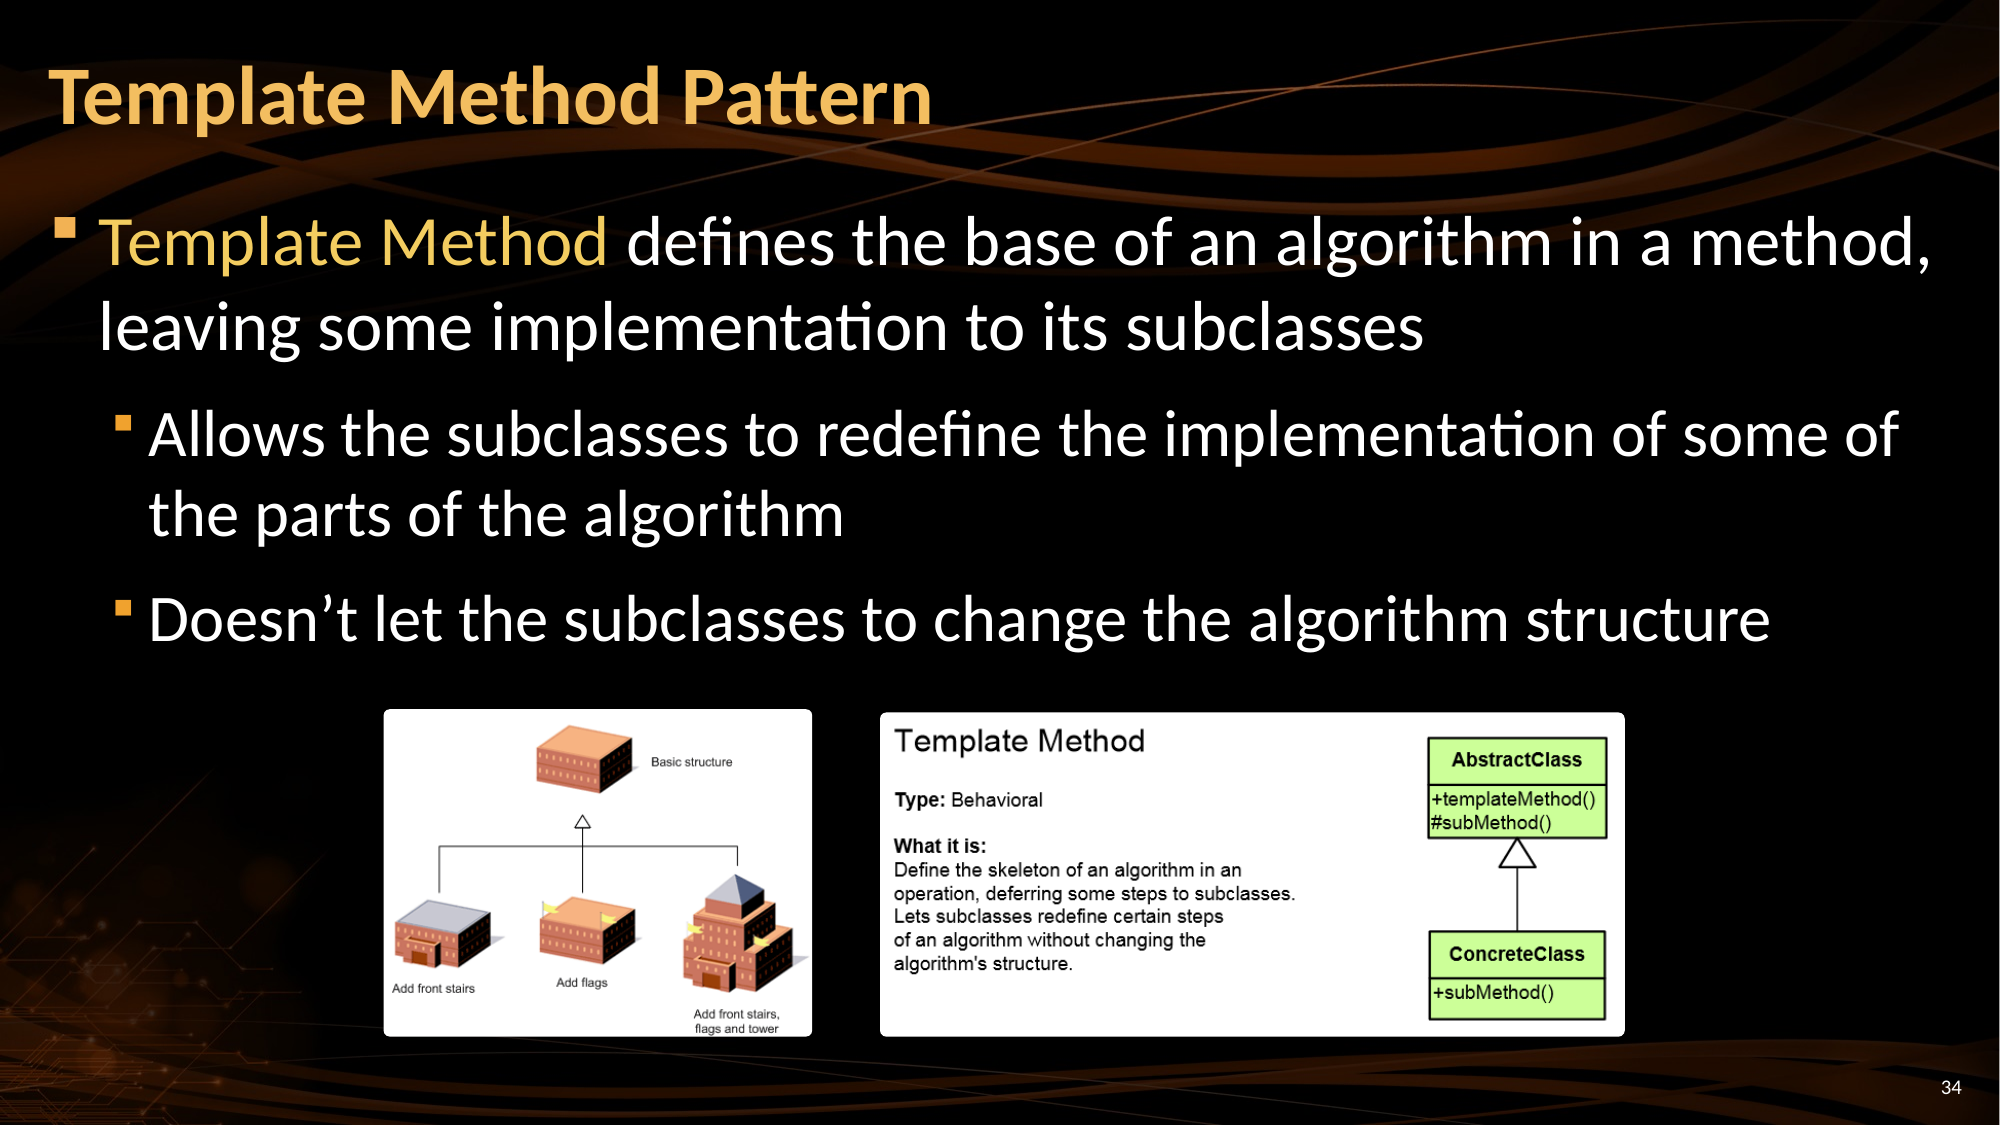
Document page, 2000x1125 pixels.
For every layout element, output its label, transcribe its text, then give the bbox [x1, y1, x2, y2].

picture [0, 0, 2000, 1125]
title Template Method Pattern [30, 6, 1602, 189]
list Template Method defines the base of an algorithm in a method, leaving some implementation to its subclasses Allows the subclasses to redefine the implementation of some of the parts of the algorithm Doesn’t let the subclasses to change the algorithm structure [31, 188, 1968, 1103]
